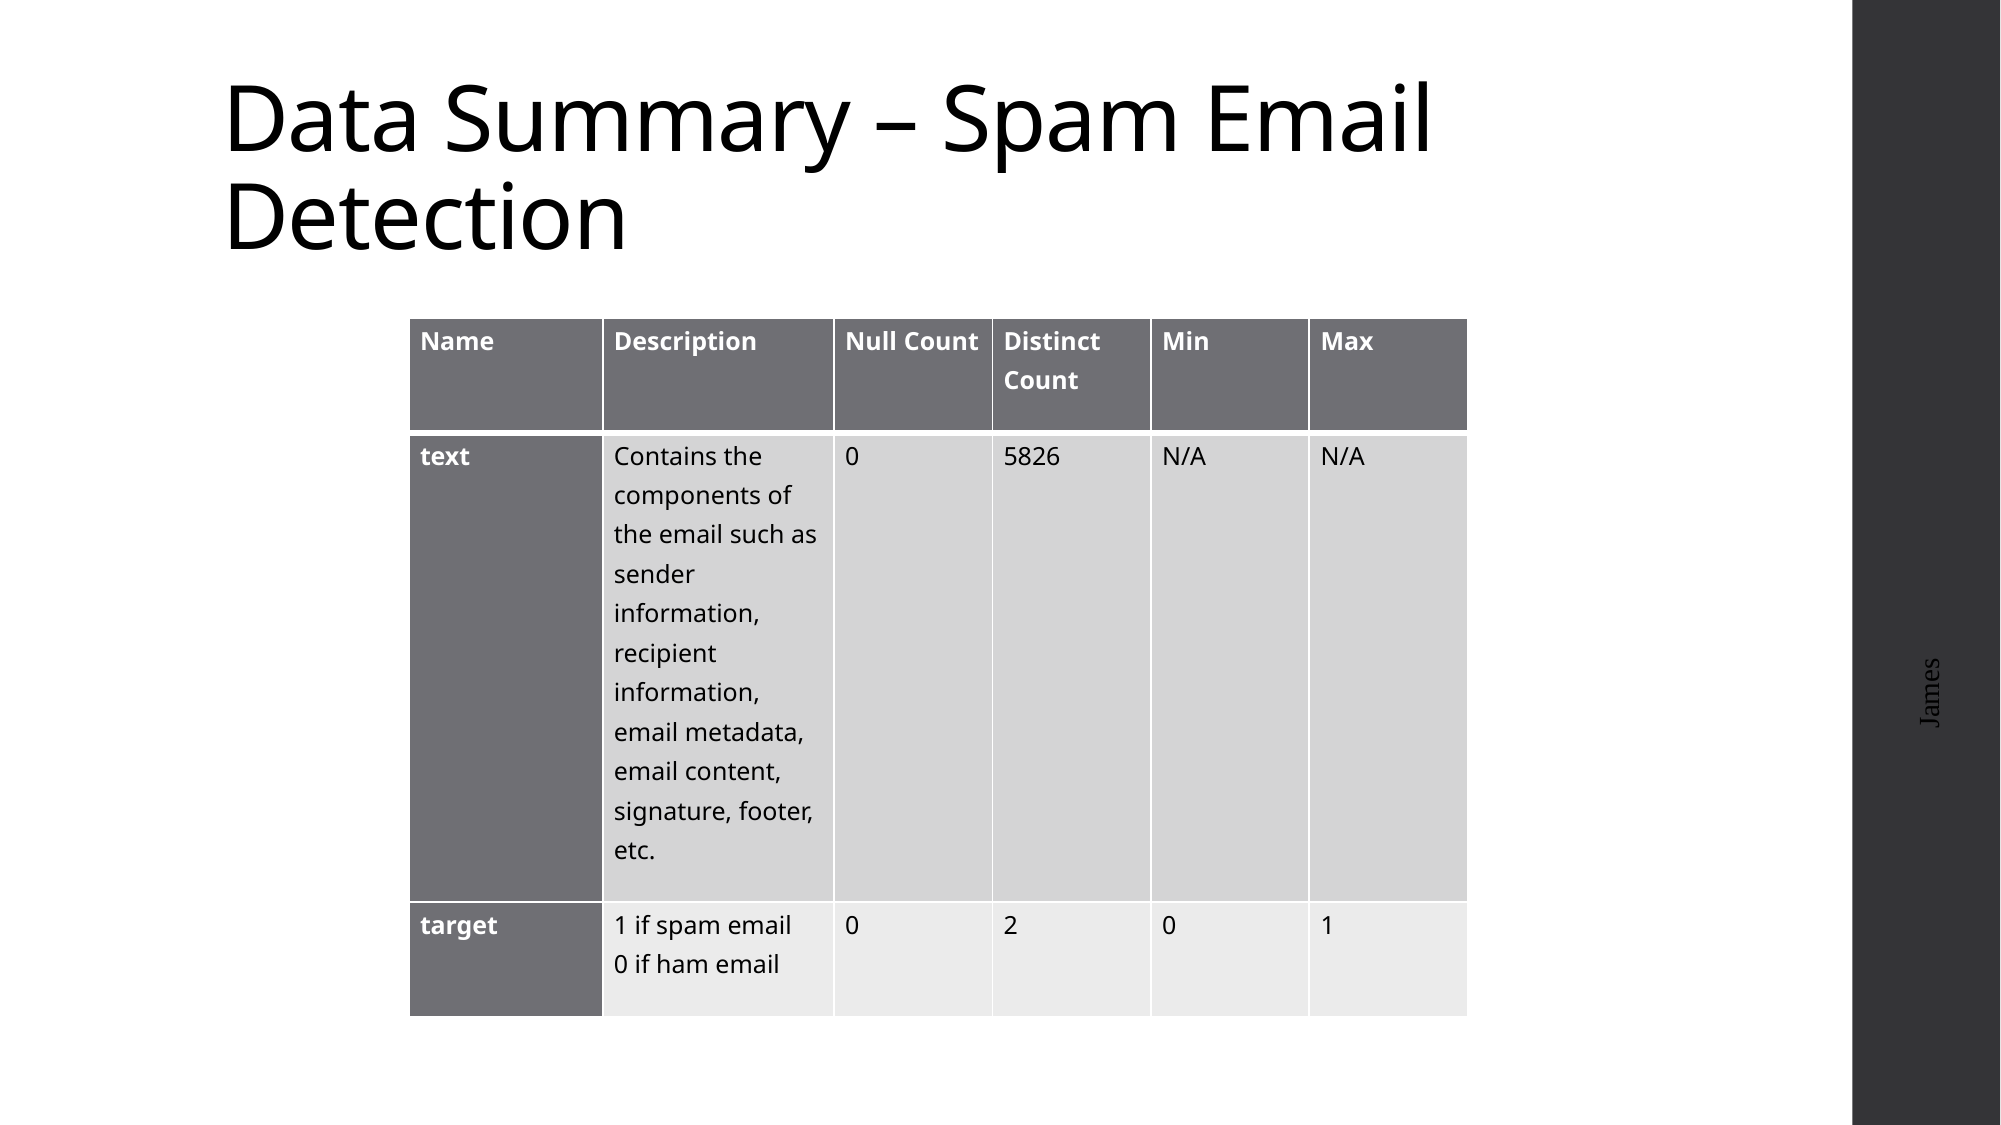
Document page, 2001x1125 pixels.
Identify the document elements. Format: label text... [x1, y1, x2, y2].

footer James [1897, 400, 1958, 988]
table_cell 0 [835, 903, 992, 1016]
table_cell 1 [1310, 903, 1467, 1016]
table_header Min [1152, 319, 1308, 430]
table_cell target [410, 903, 602, 1016]
title Data Summary – Spam Email Detection [206, 60, 1797, 278]
table_cell N/A [1152, 436, 1308, 901]
table_cell 5826 [993, 436, 1150, 901]
table_cell 0 [835, 436, 992, 901]
table_header Name [410, 319, 602, 430]
table_cell 2 [993, 903, 1150, 1016]
table_cell N/A [1310, 436, 1467, 901]
table_cell text [410, 436, 602, 901]
table_header Description [604, 319, 833, 430]
table_header Distinct Count [993, 319, 1150, 430]
table_cell 1 if spam email 0 if ham email [604, 903, 833, 1016]
table_header Max [1310, 319, 1467, 430]
table_cell Contains the components of the email such as sender information, recipient information, email metadata, email content, signature, footer, etc. [604, 436, 833, 901]
table_header Null Count [835, 319, 992, 430]
table_cell 0 [1152, 903, 1308, 1016]
